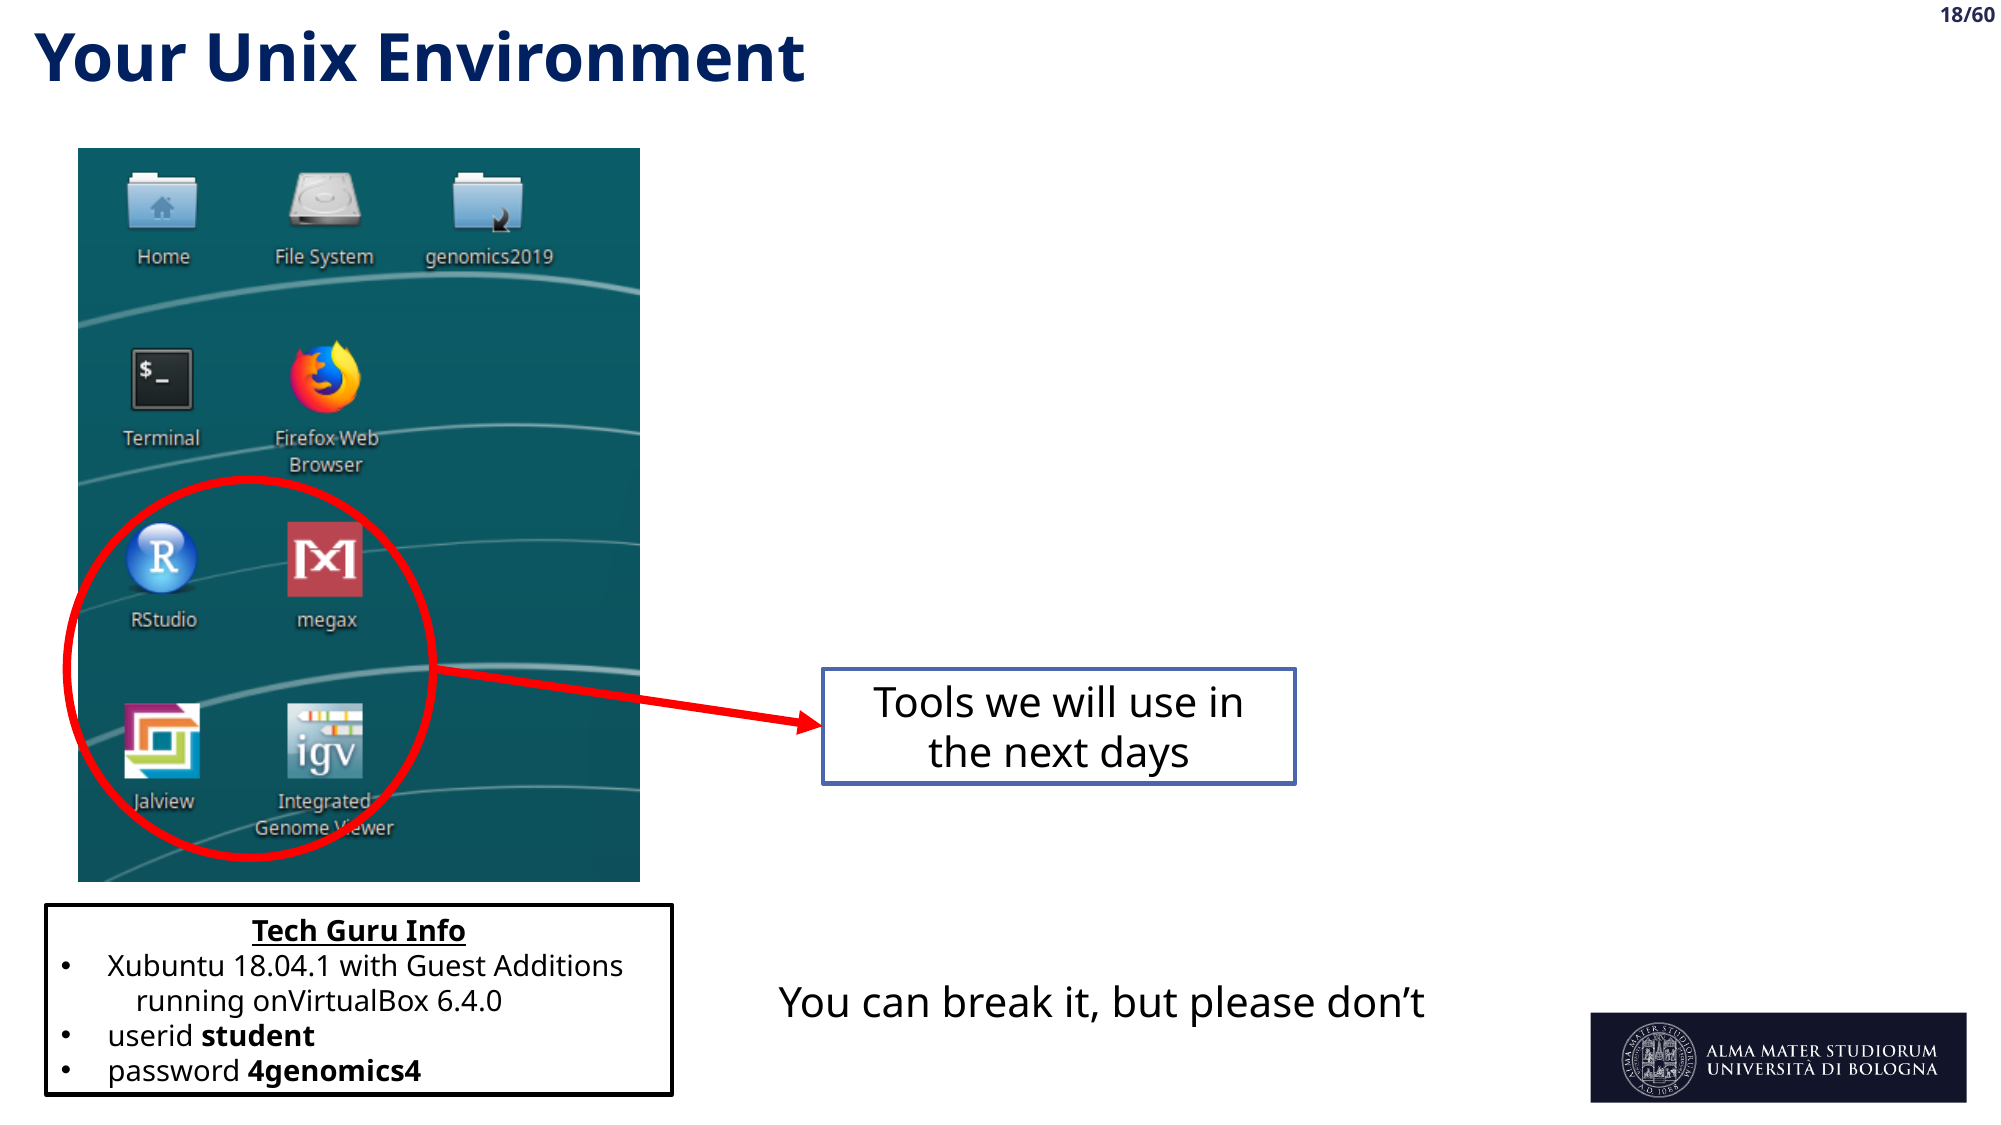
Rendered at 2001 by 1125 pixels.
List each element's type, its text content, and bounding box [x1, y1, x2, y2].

list Your Unix Environment [19, 7, 1930, 102]
picture [78, 148, 640, 883]
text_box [432, 668, 824, 728]
text_box Tech Guru Info Xubuntu 18.04.1 with Guest Additions running onVirtualBox 6.4.0 userid student password 4genomics4 [44, 903, 674, 1097]
text_box Tools we will use in the next days [821, 667, 1297, 786]
text_box You can break it, but please don’t [763, 968, 1556, 1033]
text_box [64, 612, 73, 726]
picture [1614, 1012, 1944, 1103]
